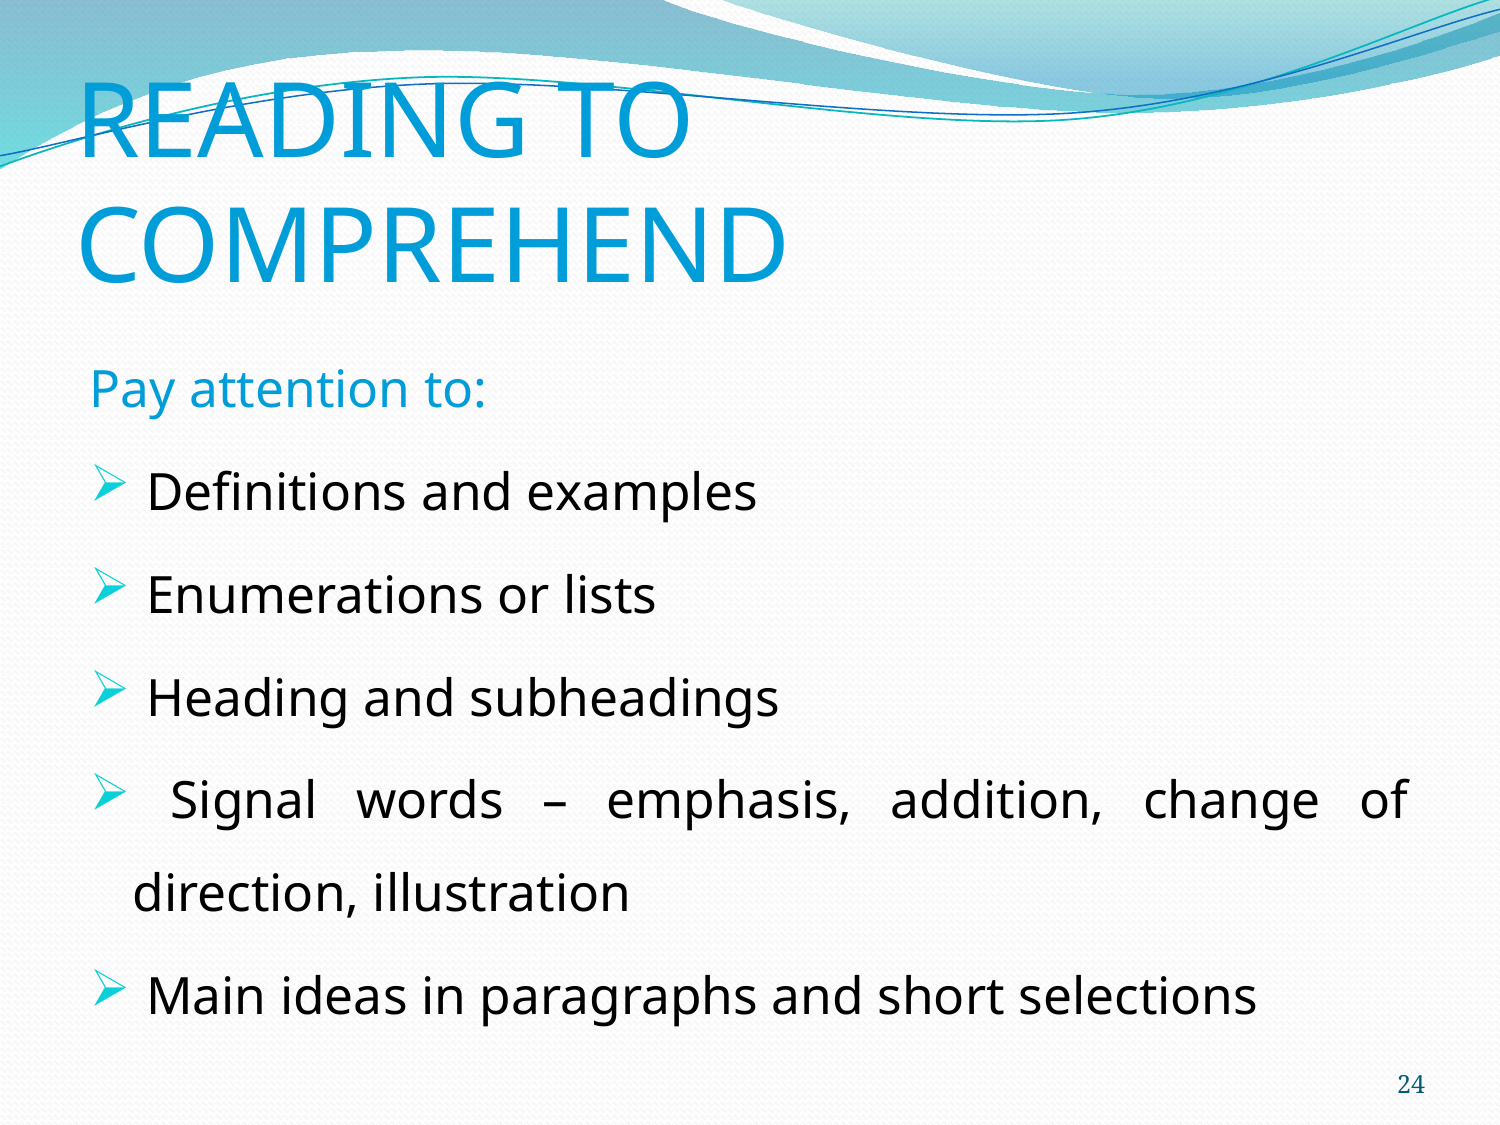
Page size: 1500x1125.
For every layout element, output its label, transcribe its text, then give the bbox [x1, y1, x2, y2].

title READING TO COMPREHEND [75, 115, 1425, 303]
list Pay attention to: Definitions and examples Enumerations or lists Heading and subheadings Signal words – emphasis, addition, change of direction, illustration Main ideas in paragraphs and short selections [75, 317, 1425, 1038]
slide_number 24 [1299, 1042, 1425, 1103]
